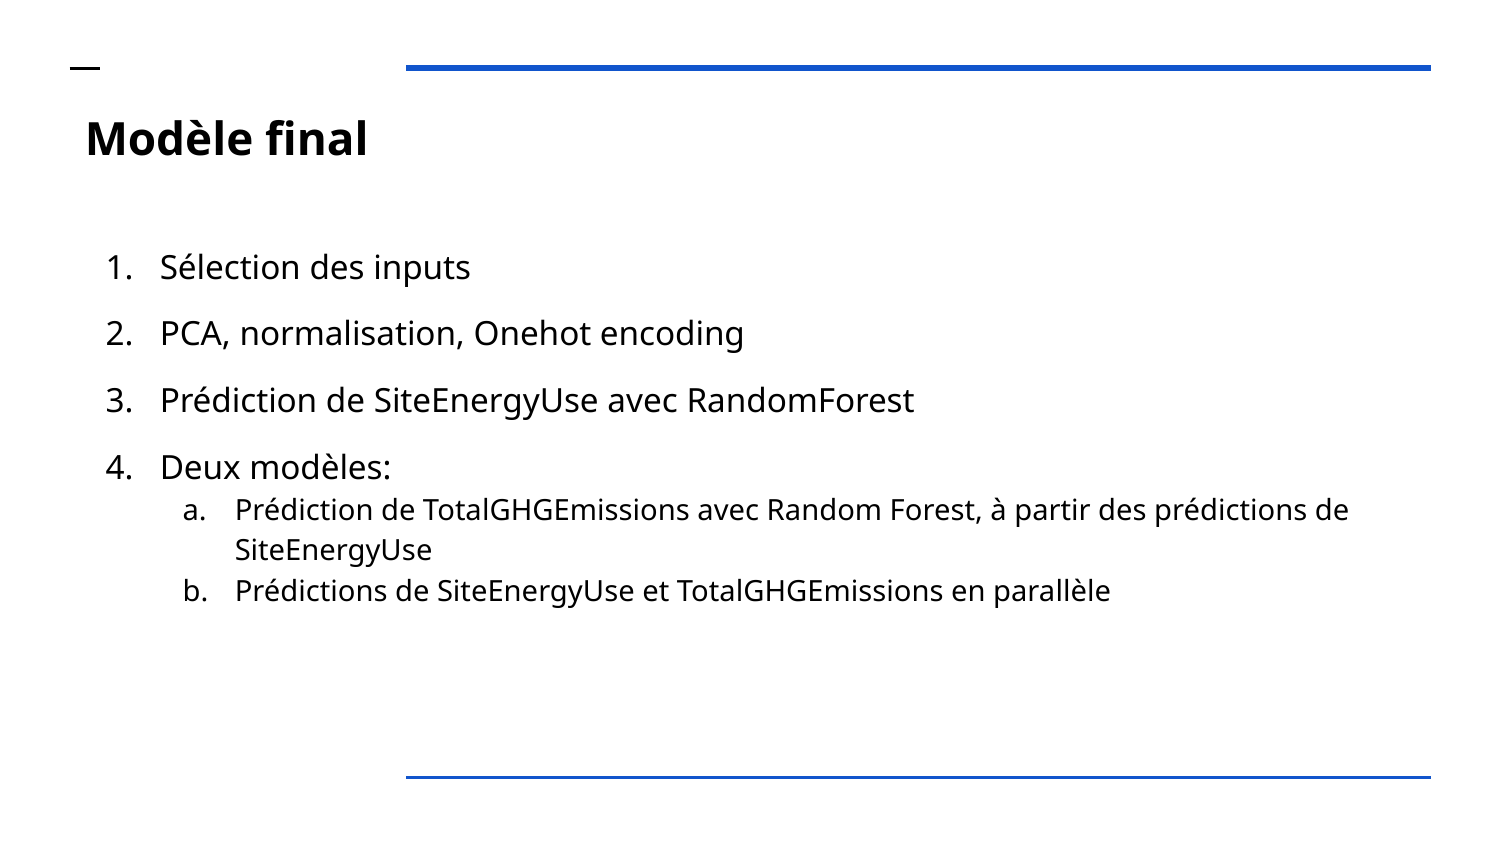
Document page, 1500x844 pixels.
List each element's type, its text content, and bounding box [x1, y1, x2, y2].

title Modèle final [69, 94, 1431, 199]
list Sélection des inputs PCA, normalisation, Onehot encoding Prédiction de SiteEnergyUse avec RandomForest Deux modèles: Prédiction de TotalGHGEmissions avec Random Forest, à partir des prédictions de SiteEnergyUse Prédictions de SiteEnergyUse et TotalGHGEmissions en parallèle [69, 225, 1431, 718]
